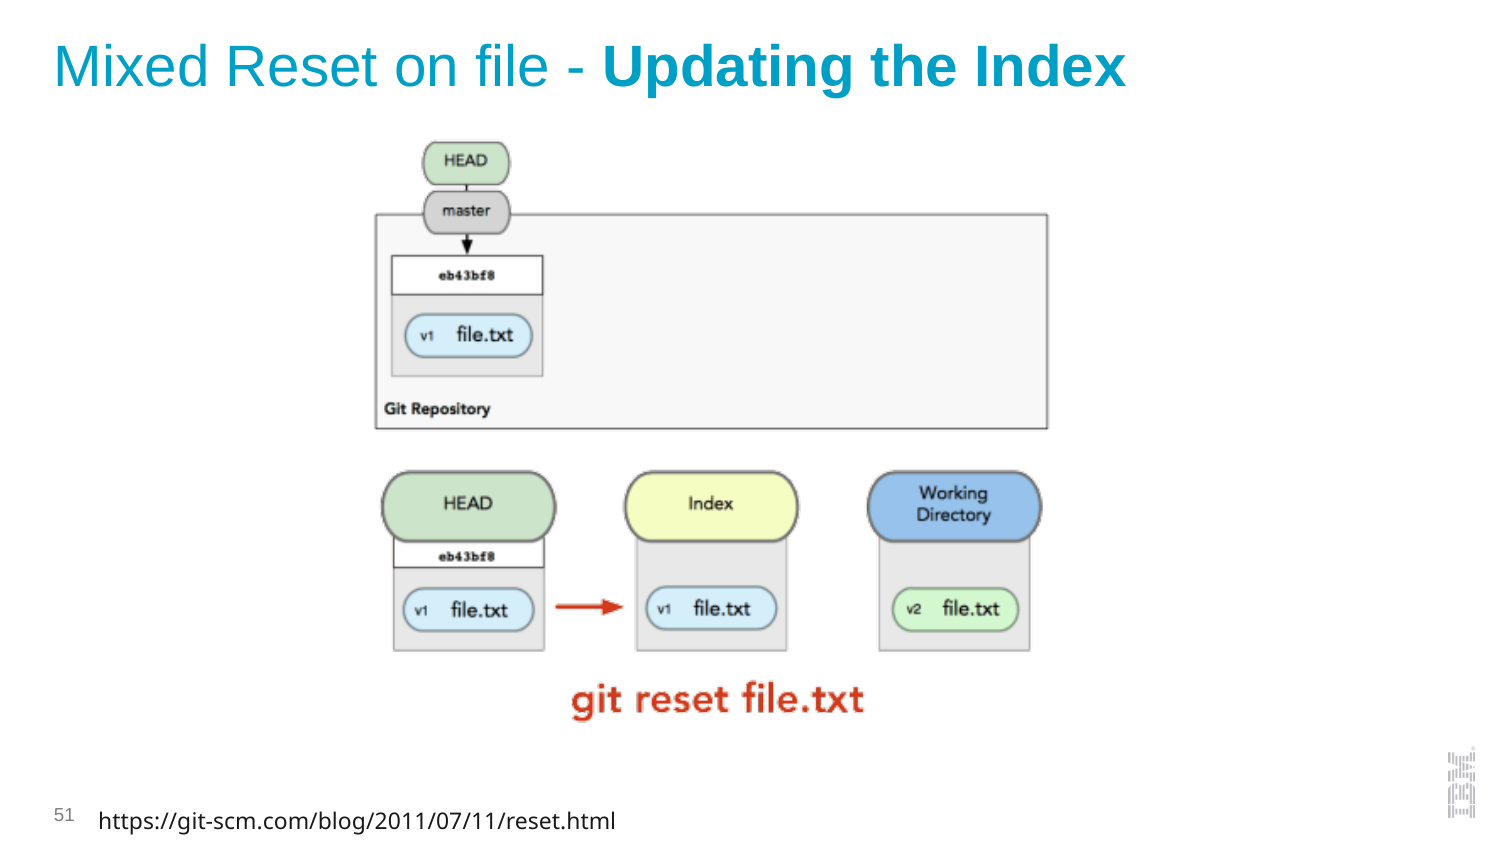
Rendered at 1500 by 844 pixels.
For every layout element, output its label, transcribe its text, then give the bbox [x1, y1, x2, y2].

picture [1448, 746, 1475, 818]
title Mixed Reset on file - Updating the Index [53, 35, 1480, 100]
picture [294, 135, 1141, 755]
slide_number 51 [53, 802, 83, 832]
text_box https://git-scm.com/blog/2011/07/11/reset.html [83, 802, 834, 843]
